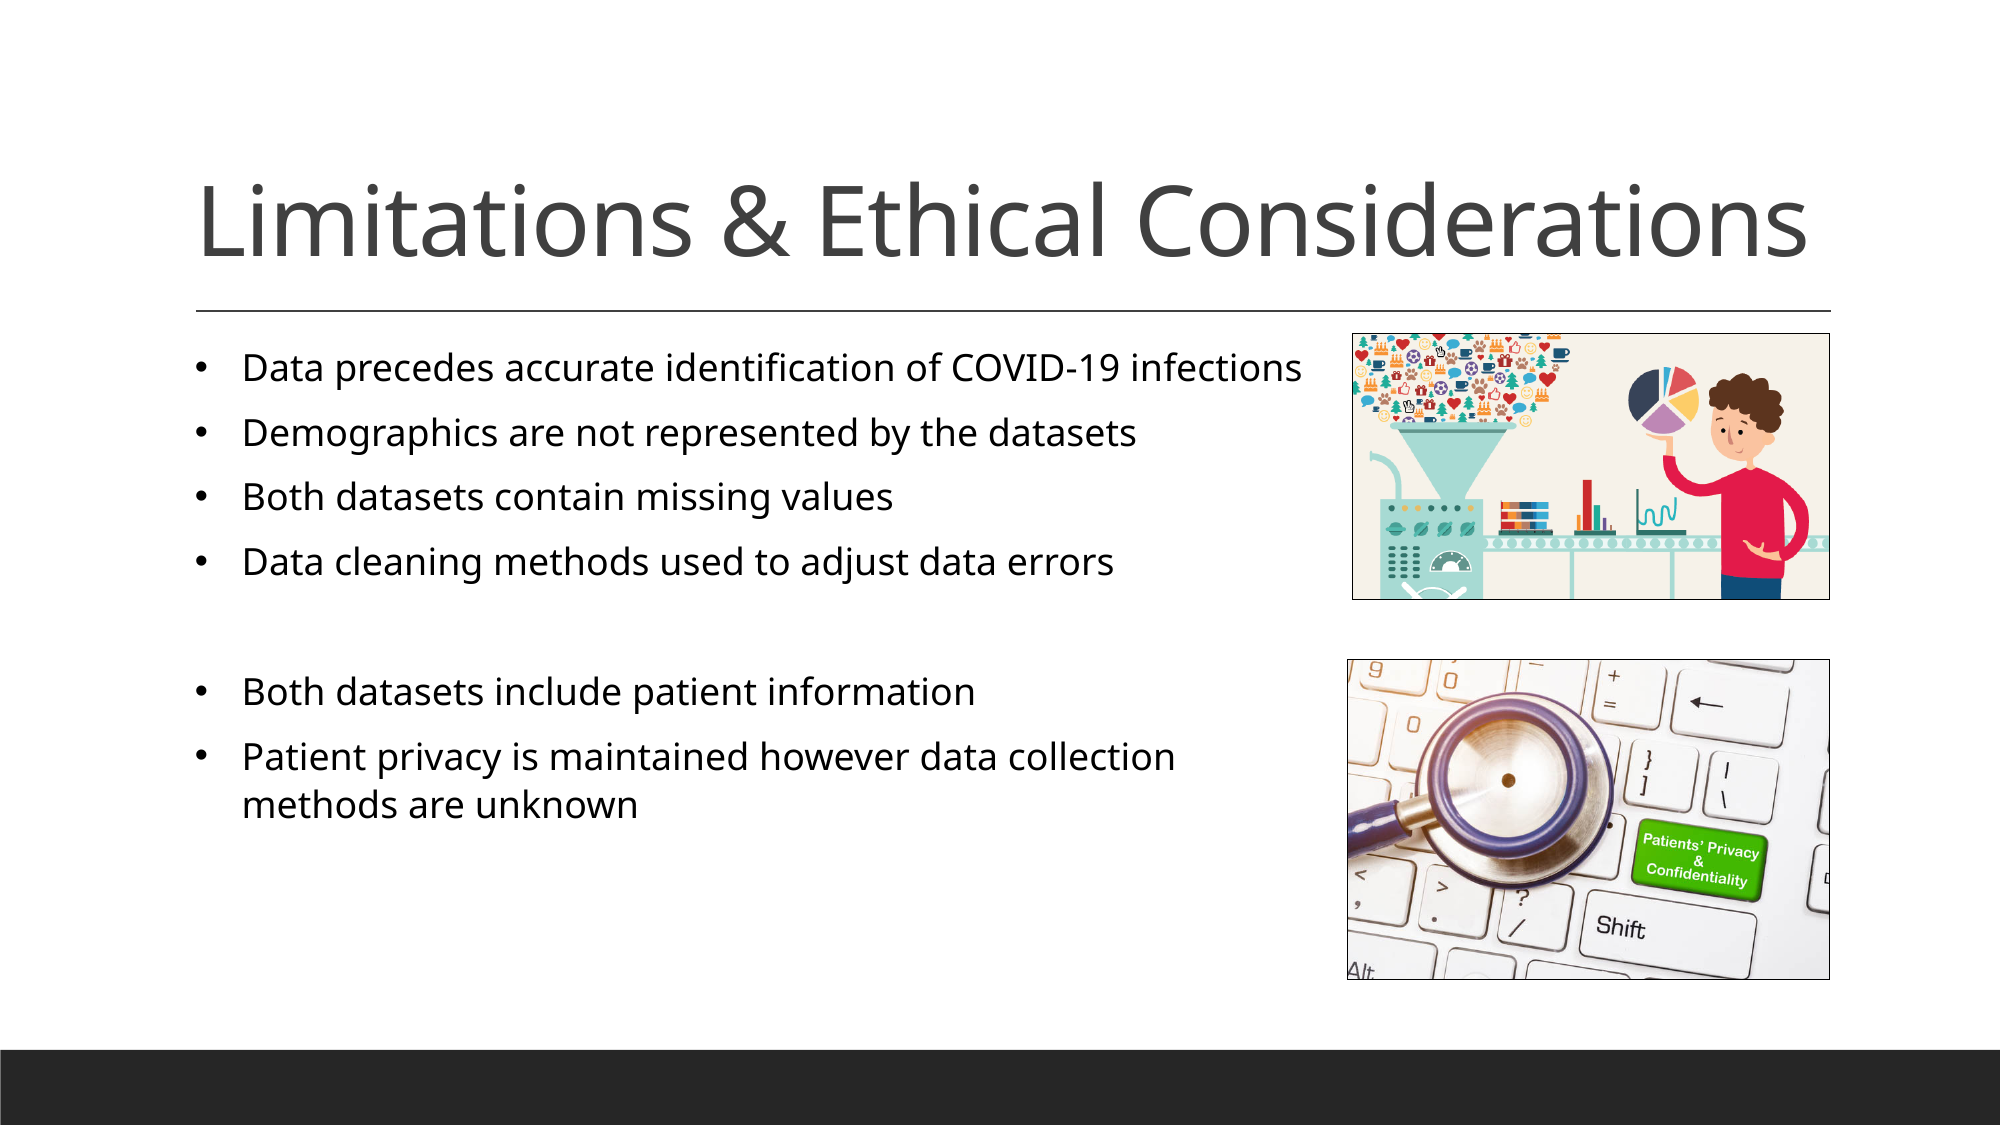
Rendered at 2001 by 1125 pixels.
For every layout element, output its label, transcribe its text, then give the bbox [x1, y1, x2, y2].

picture [1352, 332, 1831, 601]
text_box Data precedes accurate identification of COVID-19 infections Demographics are not represented by the datasets Both datasets contain missing values Data cleaning methods used to adjust data errors Both datasets include patient information Patient privacy is maintained however data collection methods are unknown [179, 333, 1341, 898]
picture [1347, 659, 1831, 980]
title Limitations & Ethical Considerations [180, 47, 1830, 285]
